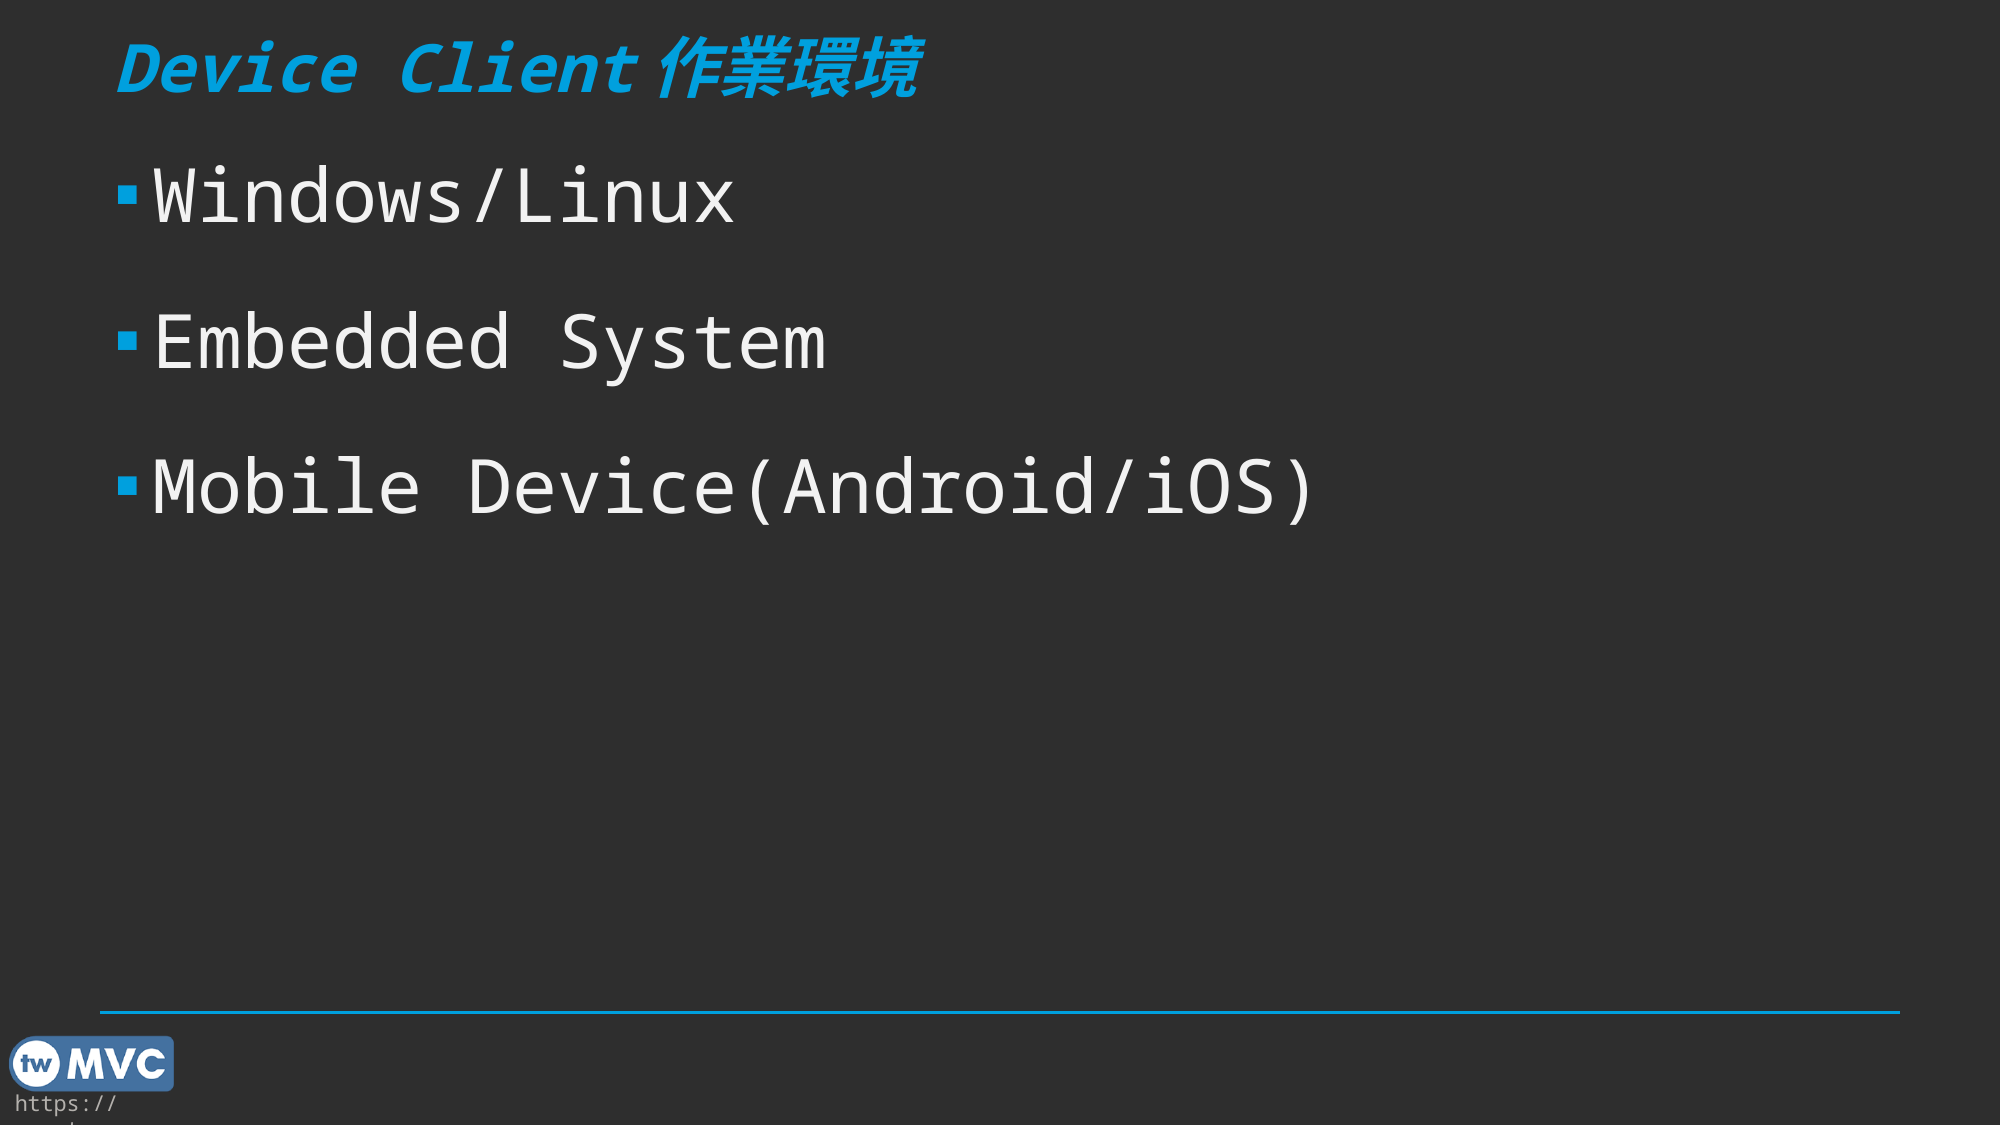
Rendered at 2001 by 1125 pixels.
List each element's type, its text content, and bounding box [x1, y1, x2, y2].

list Windows/Linux Embedded System Mobile Device(Android/iOS) [99, 122, 2000, 952]
title Device Client作業環境 [99, 19, 1904, 122]
picture [0, 972, 182, 1125]
